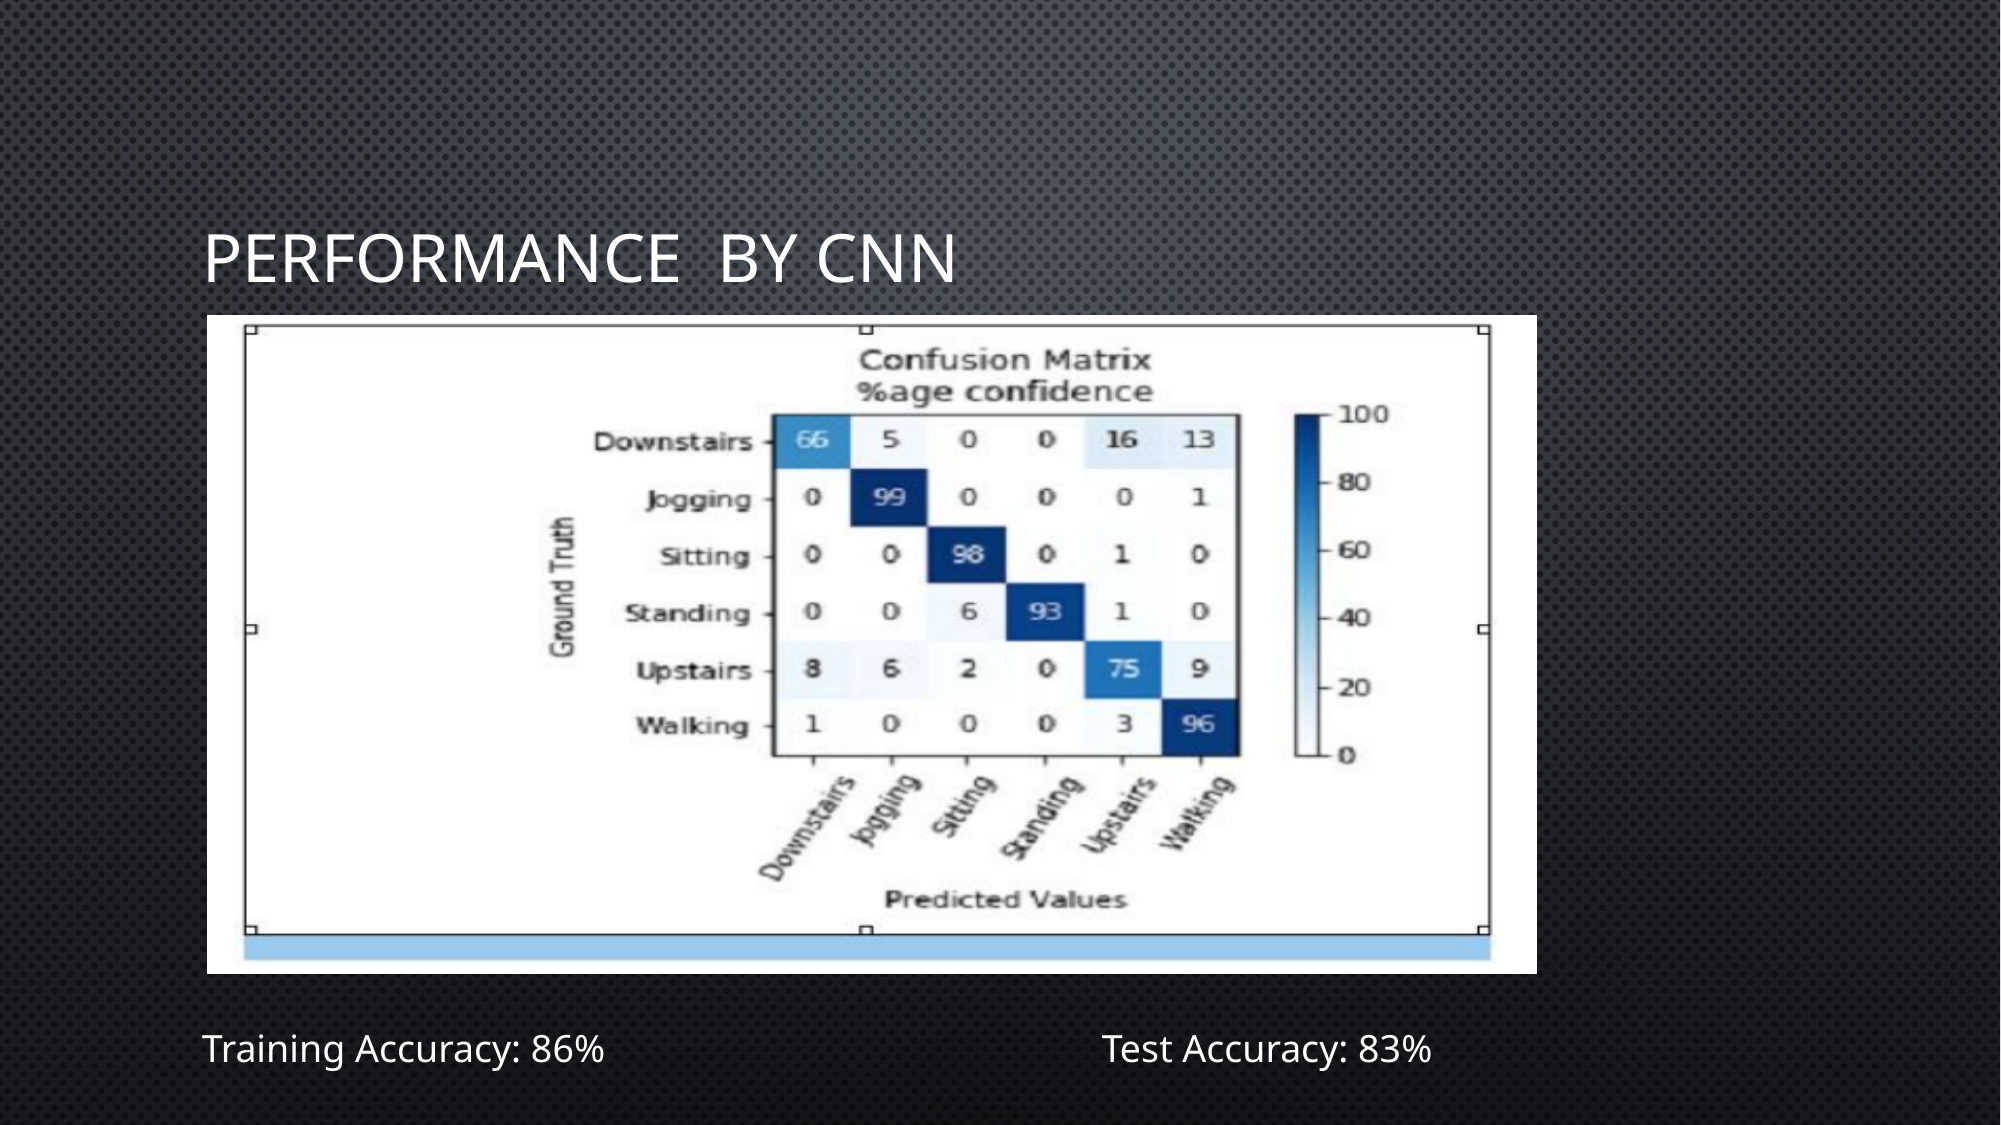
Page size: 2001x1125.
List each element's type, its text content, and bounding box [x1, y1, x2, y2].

text_box Training Accuracy: 86% Test Accuracy: 83% [187, 1018, 1495, 1078]
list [207, 315, 1537, 975]
title Performance by cnn [187, 99, 1813, 413]
